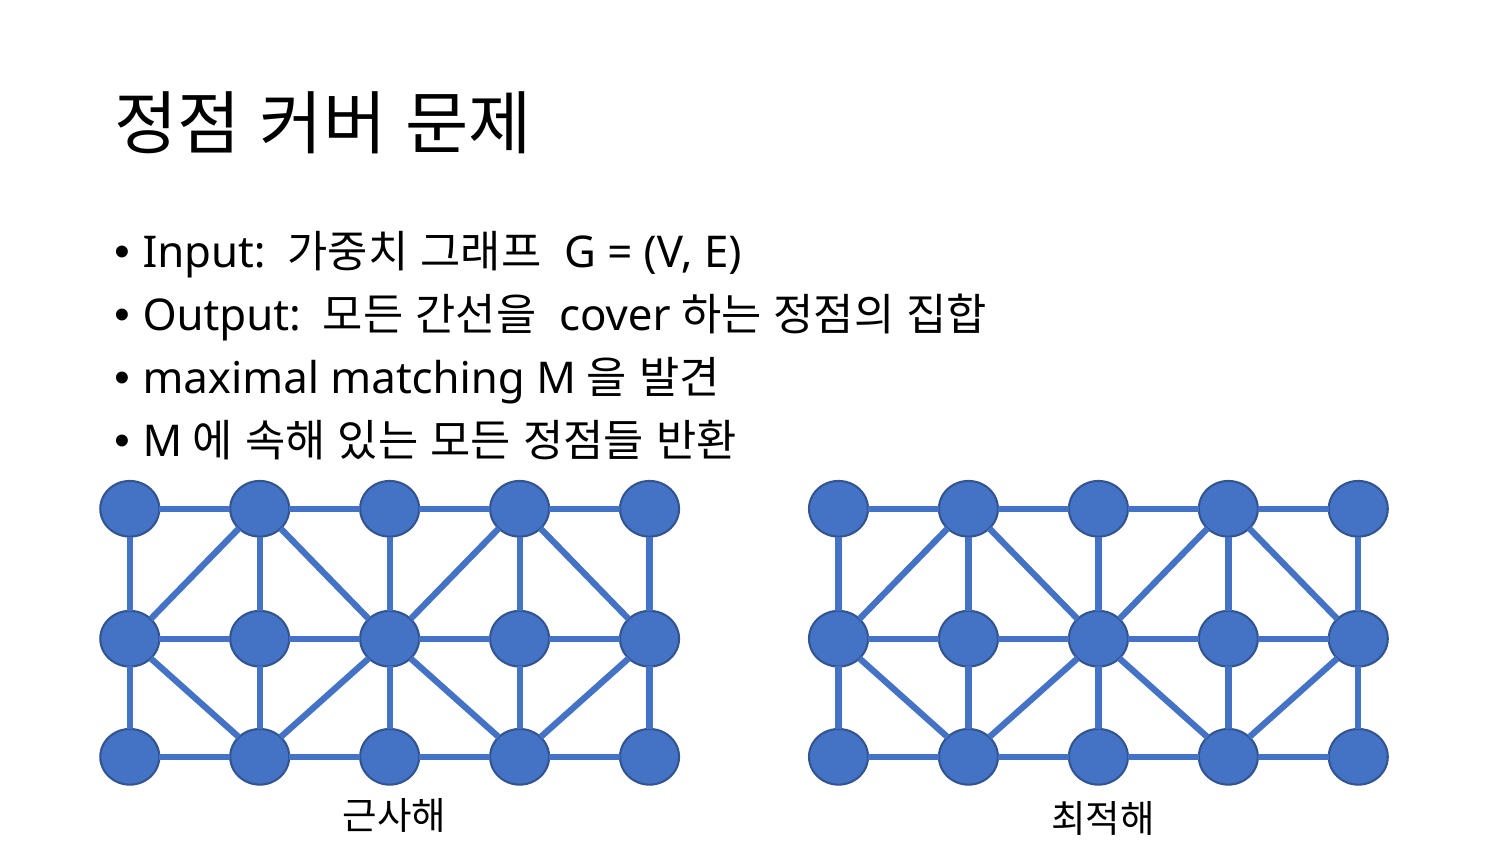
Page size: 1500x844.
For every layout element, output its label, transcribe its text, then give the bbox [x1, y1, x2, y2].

text_box [619, 610, 681, 668]
text_box [99, 728, 161, 786]
text_box [1327, 609, 1389, 668]
text_box [489, 479, 550, 538]
text_box [229, 609, 291, 668]
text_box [150, 528, 239, 619]
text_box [540, 528, 629, 619]
text_box [1068, 479, 1129, 538]
text_box 최적해 [1036, 787, 1170, 844]
text_box 근사해 [327, 784, 462, 844]
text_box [540, 658, 629, 738]
text_box [938, 479, 999, 538]
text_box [280, 528, 369, 619]
text_box [619, 479, 681, 538]
text_box [99, 479, 161, 538]
text_box [1068, 610, 1129, 668]
text_box [1068, 728, 1129, 786]
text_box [1249, 528, 1338, 619]
text_box [489, 728, 550, 786]
text_box [1197, 479, 1259, 538]
text_box [359, 609, 421, 668]
text_box [1197, 728, 1259, 786]
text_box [410, 528, 499, 619]
text_box [359, 728, 421, 784]
text_box [1197, 610, 1259, 668]
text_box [859, 528, 948, 619]
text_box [989, 528, 1078, 619]
list Input: 가중치 그래프 G = (V, E) Output: 모든 간선을 cover하는 정점의 집합 maximal matching M을 발견 M에 속해 있는 모든 정점들 반환 [103, 224, 1397, 760]
text_box [938, 728, 999, 786]
text_box [1327, 728, 1389, 786]
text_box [1249, 658, 1338, 738]
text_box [989, 658, 1078, 738]
text_box [619, 728, 681, 786]
text_box [807, 479, 869, 538]
text_box [229, 728, 291, 786]
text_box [410, 658, 499, 738]
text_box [280, 658, 369, 738]
text_box [359, 479, 421, 538]
text_box [99, 610, 161, 668]
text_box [1119, 528, 1208, 619]
text_box [229, 479, 291, 538]
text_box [859, 658, 948, 738]
text_box [807, 728, 869, 786]
text_box [1327, 479, 1389, 538]
text_box [807, 610, 869, 668]
title 정점 커버 문제 [103, 44, 1397, 208]
text_box [938, 610, 999, 668]
text_box [489, 609, 551, 668]
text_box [1119, 658, 1208, 738]
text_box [150, 658, 239, 738]
